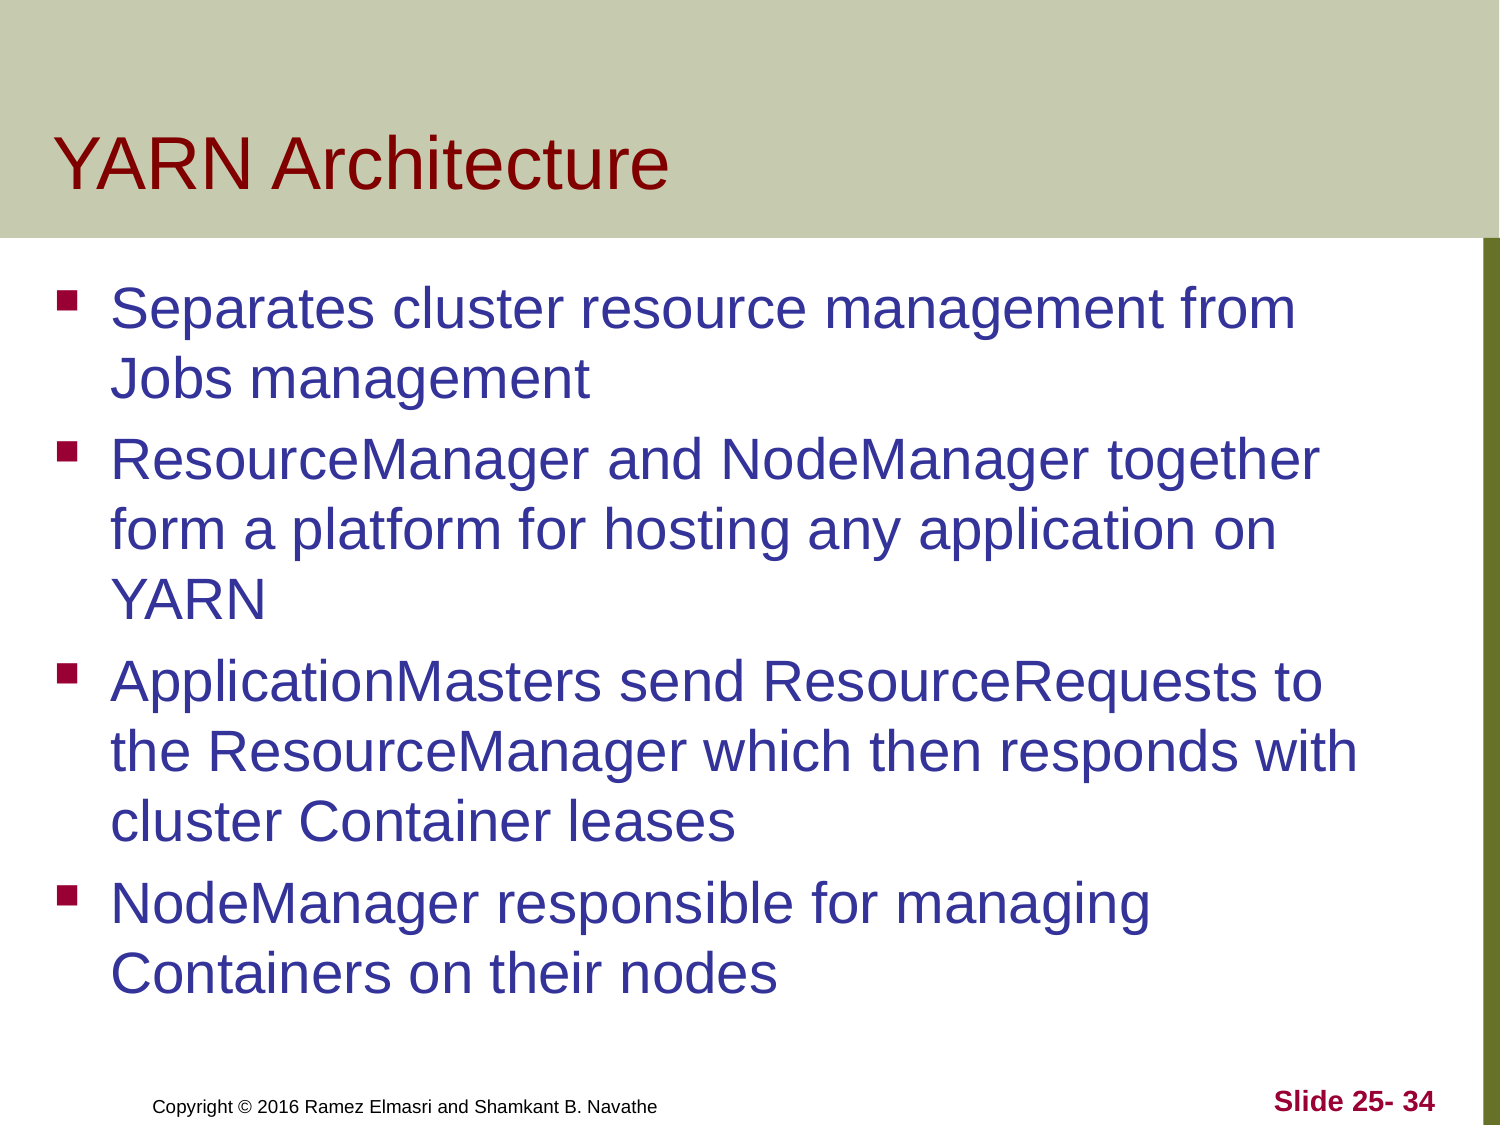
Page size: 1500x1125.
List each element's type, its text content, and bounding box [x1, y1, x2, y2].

text_box Slide 25- 1 [1137, 1050, 1450, 1125]
text_box YARN Architecture [37, 49, 1317, 213]
text_box Separates cluster resource management from Jobs management ResourceManager and NodeManager together form a platform for hosting any application on YARN ApplicationMasters send ResourceRequests to the ResourceManager which then responds with cluster Container leases NodeManager responsible for managing Containers on their nodes [39, 262, 1400, 1013]
